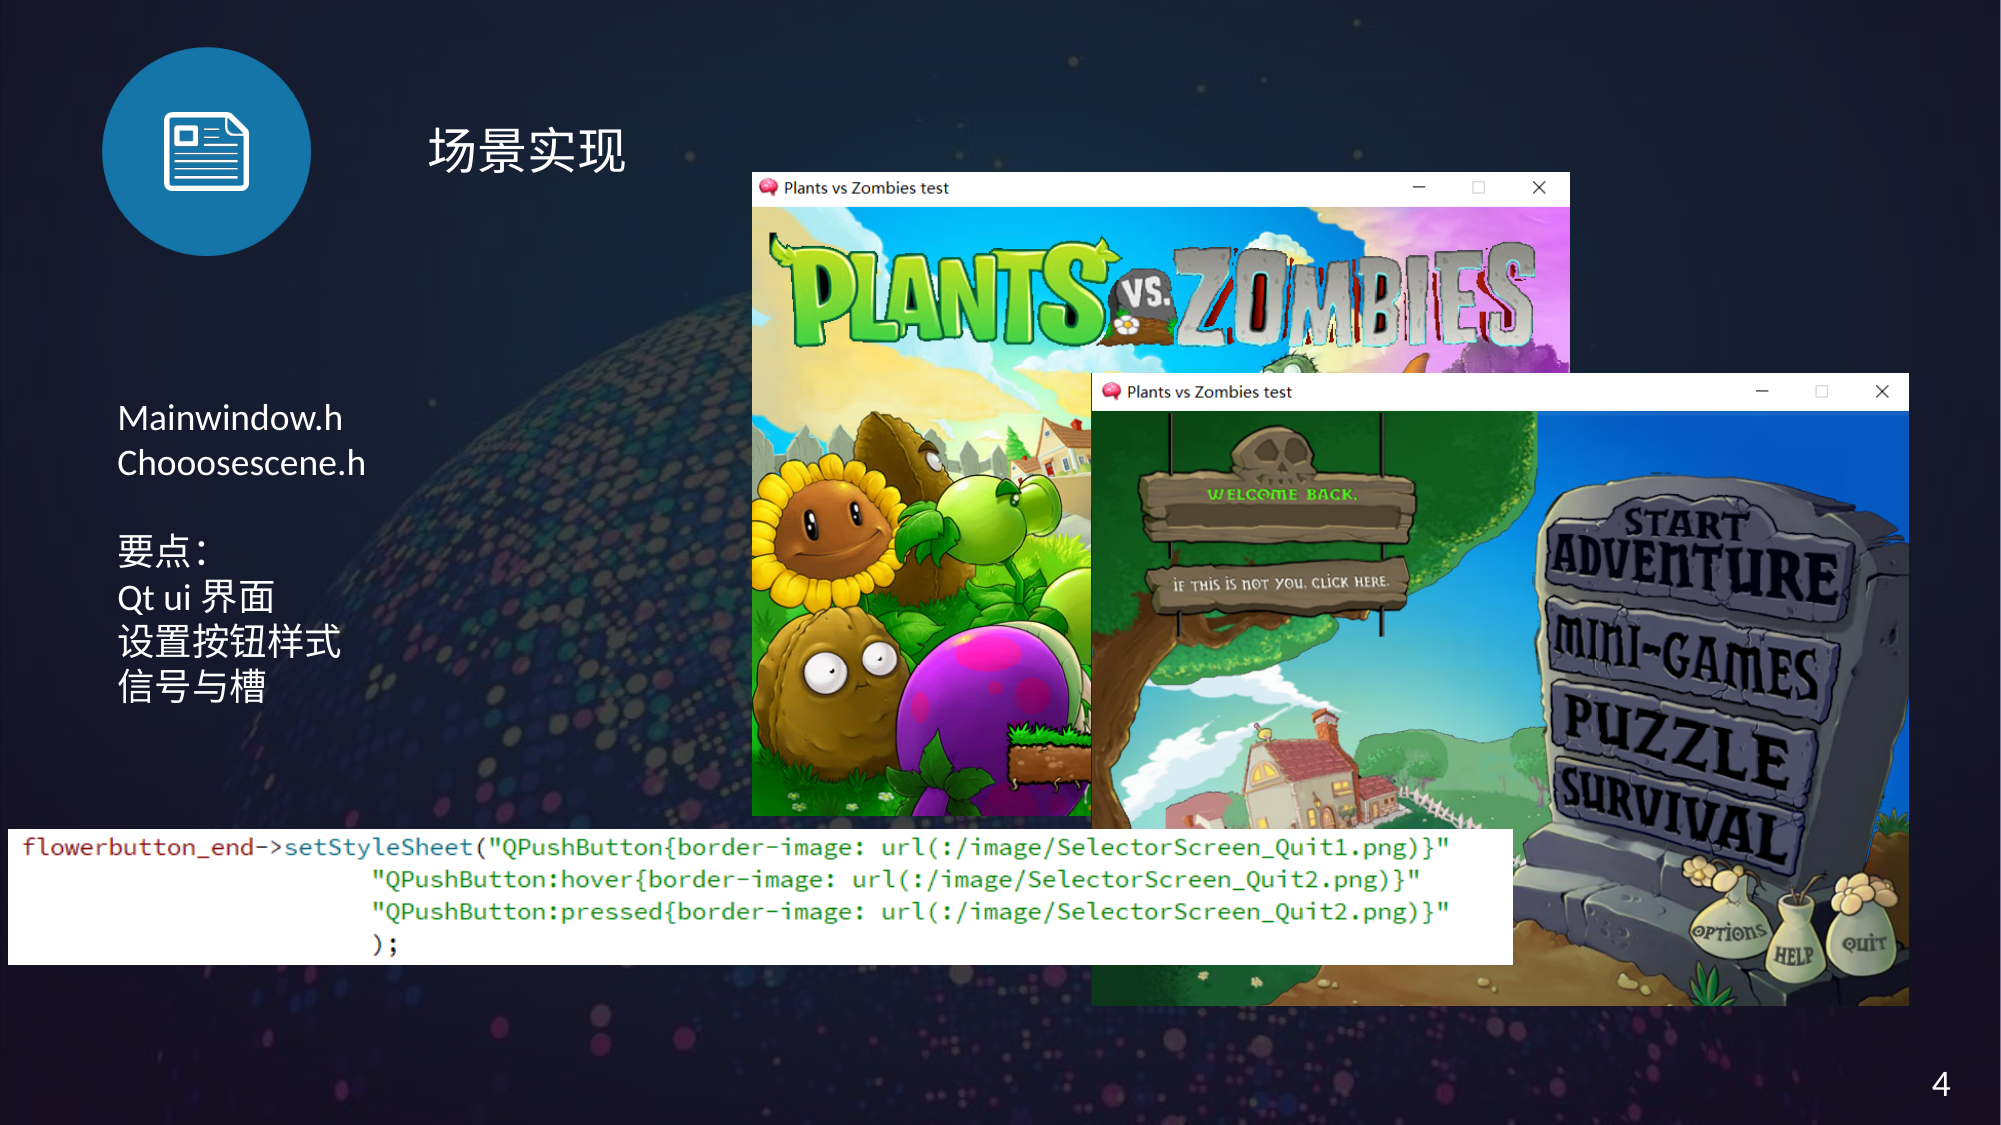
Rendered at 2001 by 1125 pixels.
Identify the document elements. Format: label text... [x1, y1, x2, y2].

text_box Mainwindow.h Chooosescene.h 要点： Qt ui界面 设置按钮样式 信号与槽 [102, 385, 540, 760]
slide_number 4 [1917, 1051, 2001, 1112]
picture [7, 172, 1909, 1007]
picture [102, 47, 311, 256]
text_box 场景实现 [412, 112, 1013, 188]
